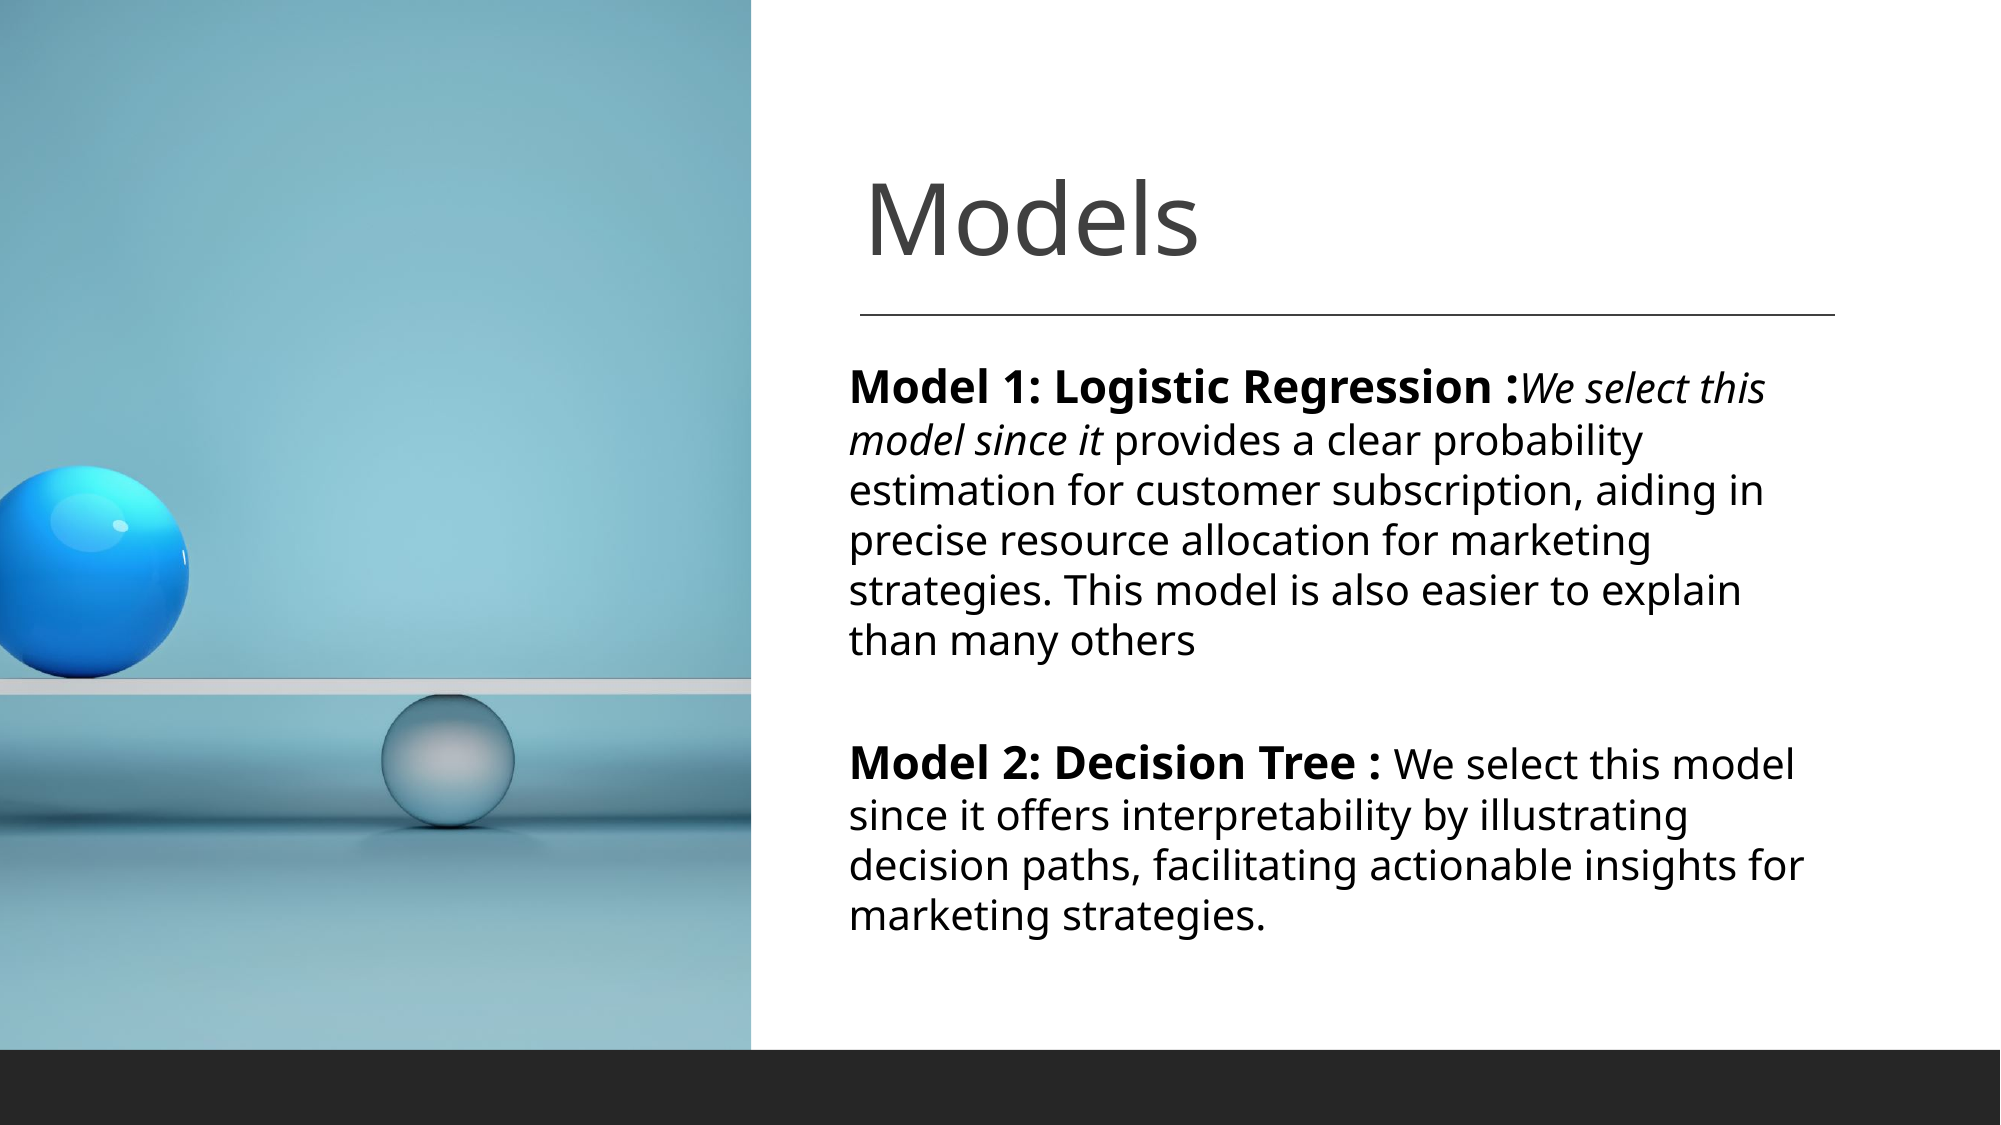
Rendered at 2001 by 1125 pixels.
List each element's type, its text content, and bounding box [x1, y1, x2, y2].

text_box Model 1: Logistic Regression :We select this model since it provides a clear probability estimation for customer subscription, aiding in precise resource allocation for marketing strategies. This model is also easier to explain than many others Model 2: Decision Tree : We select this model since it offers interpretability by illustrating decision paths, facilitating actionable insights for marketing strategies. [848, 345, 1830, 963]
picture [0, 0, 752, 1051]
text_box [0, 1049, 2000, 1125]
text_box [759, 0, 2000, 1049]
title Models [848, 47, 1830, 285]
text_box [839, 417, 1820, 966]
